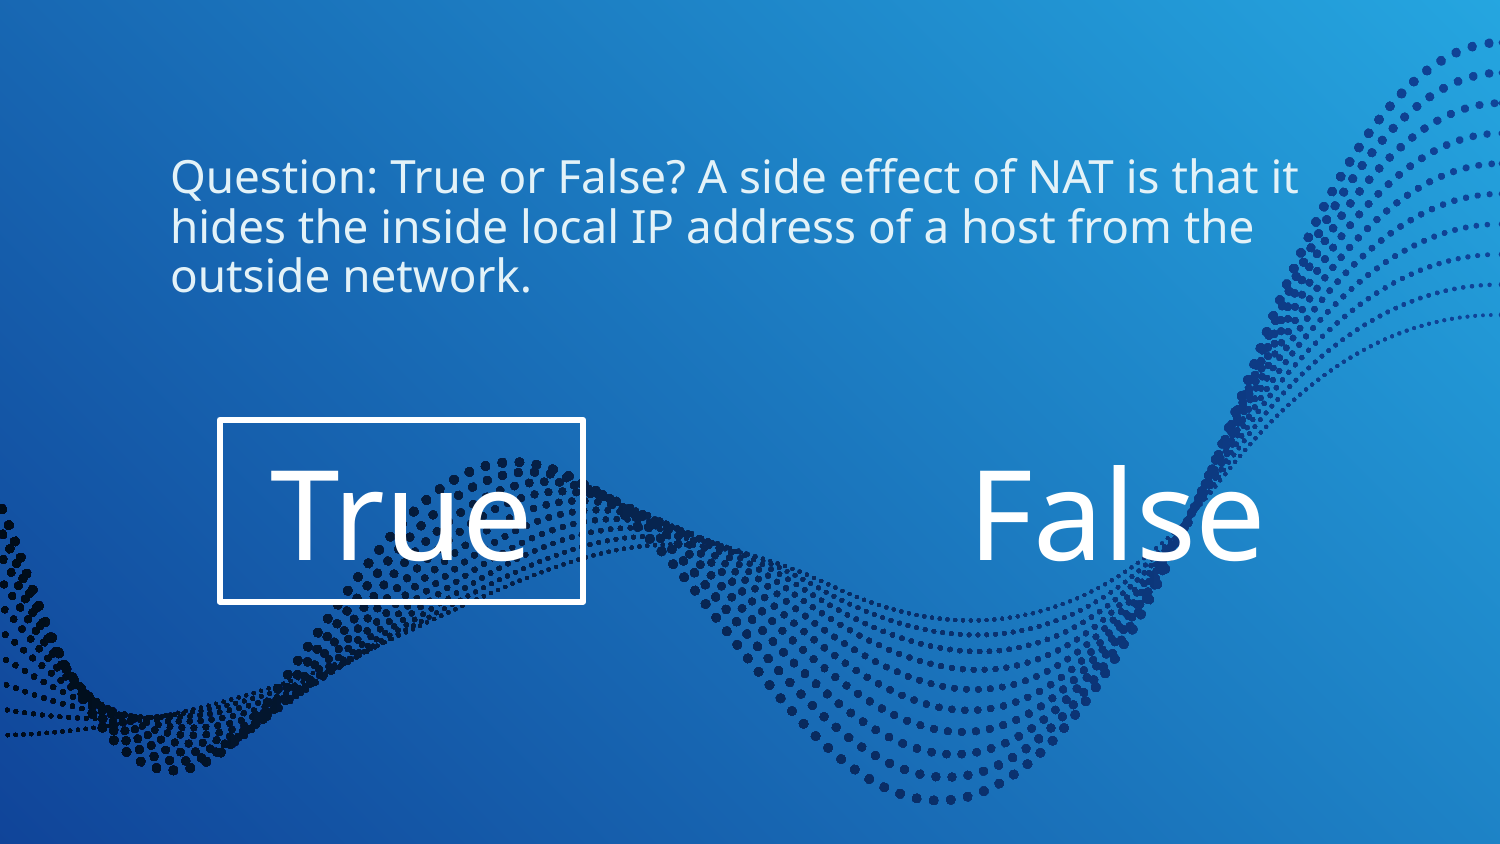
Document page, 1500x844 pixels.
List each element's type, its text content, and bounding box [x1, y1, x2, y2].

title Question: True or False? A side effect of NAT is that it hides the inside local IP address of a host from the outside network. [170, 114, 1330, 303]
text_box False [928, 419, 1307, 600]
text_box [219, 419, 584, 602]
text_box True [584, 419, 591, 600]
text_box True [212, 419, 219, 600]
